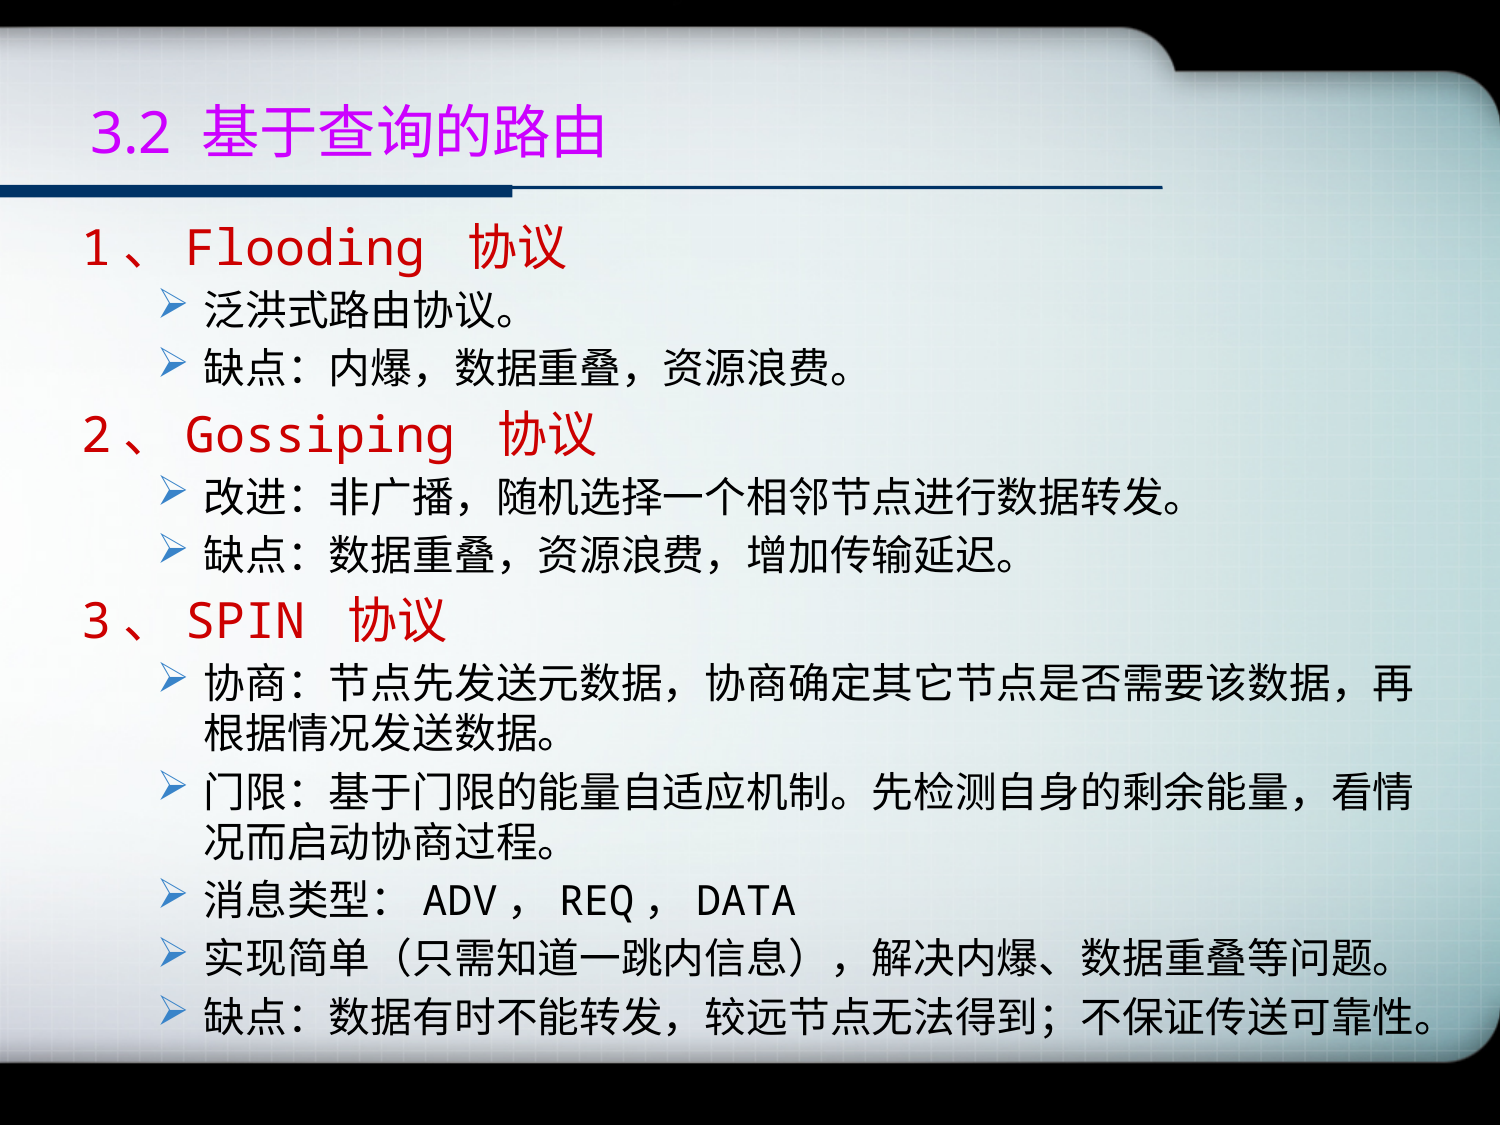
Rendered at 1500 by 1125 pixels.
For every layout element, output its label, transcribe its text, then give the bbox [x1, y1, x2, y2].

list 1、Flooding 协议 泛洪式路由协议。 缺点：内爆，数据重叠，资源浪费。 2、Gossiping 协议 改进：非广播，随机选择一个相邻节点进行数据转发。 缺点：数据重叠，资源浪费，增加传输延迟。 3、SPIN 协议 协商：节点先发送元数据，协商确定其它节点是否需要该数据，再根据情况发送数据。 门限：基于门限的能量自适应机制。先检测自身的剩余能量，看情况而启动协商过程。 消息类型：ADV，REQ，DATA 实现简单（只需知道一跳内信息），解决内爆、数据重叠等问题。 缺点：数据有时不能转发，较远节点无法得到；不保证传送可靠性。 [66, 208, 1447, 1059]
title 3.2 基于查询的路由 [75, 87, 1338, 180]
picture [0, 0, 1500, 1125]
